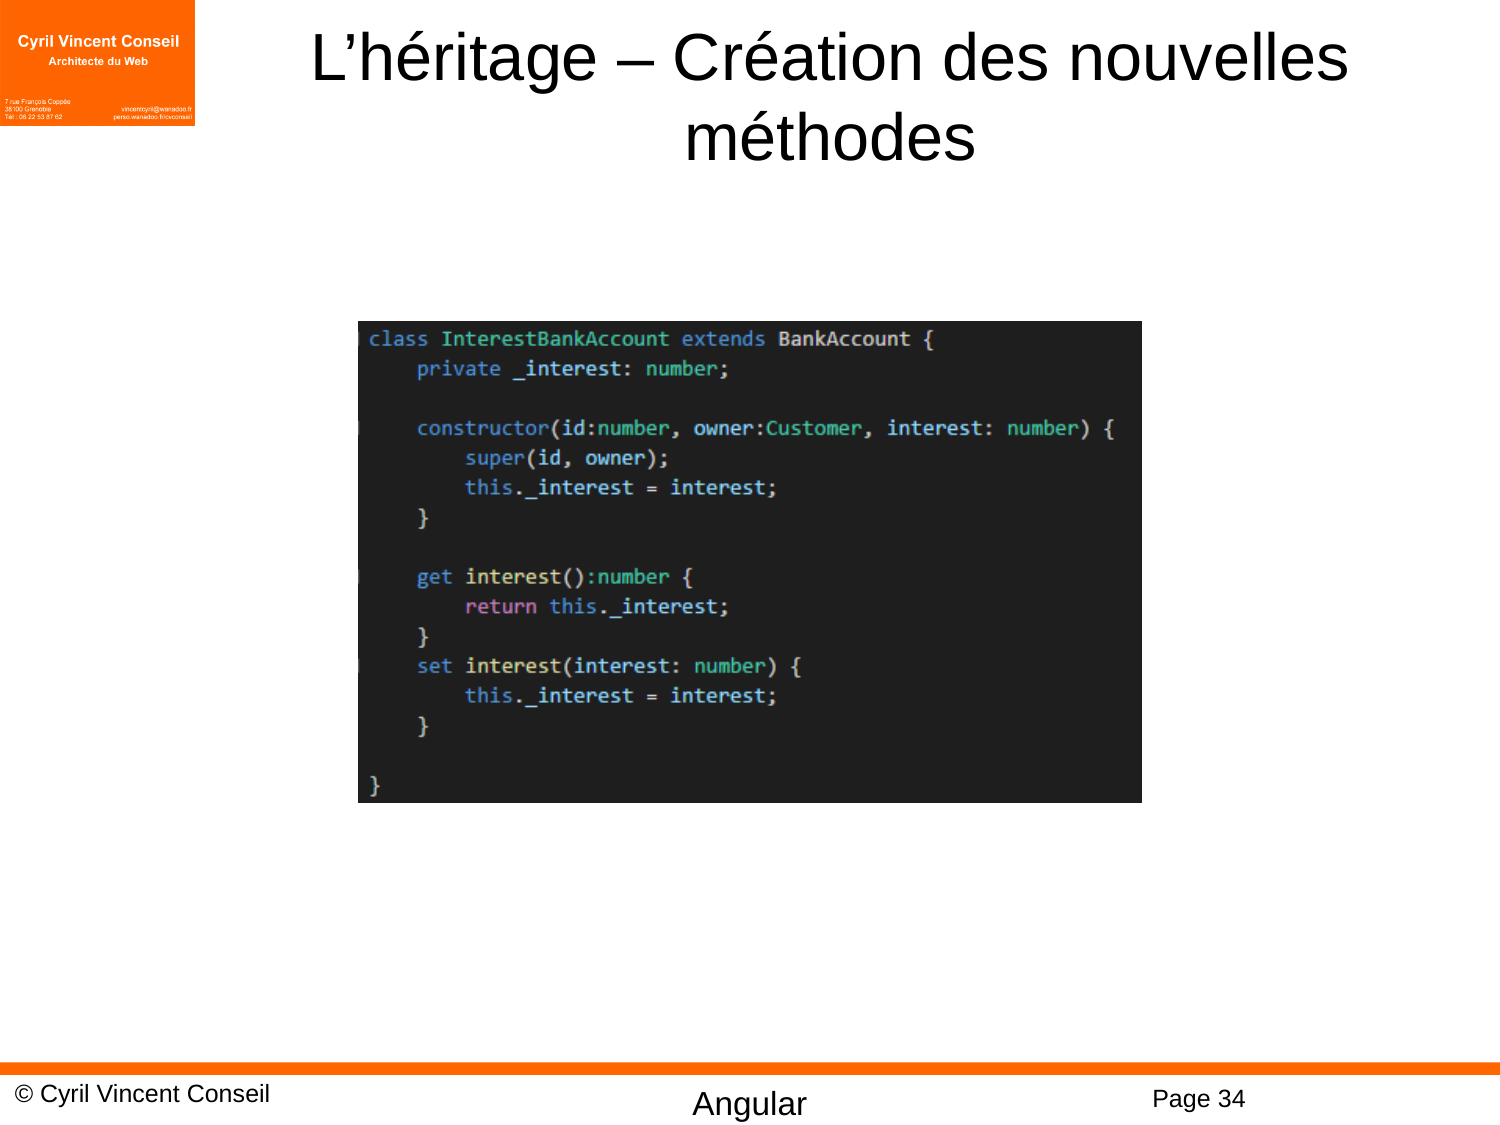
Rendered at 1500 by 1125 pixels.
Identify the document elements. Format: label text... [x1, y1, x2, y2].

title L’héritage – Création des nouvelles méthodes [193, 0, 1469, 188]
picture [0, 0, 193, 126]
picture [358, 321, 1142, 804]
